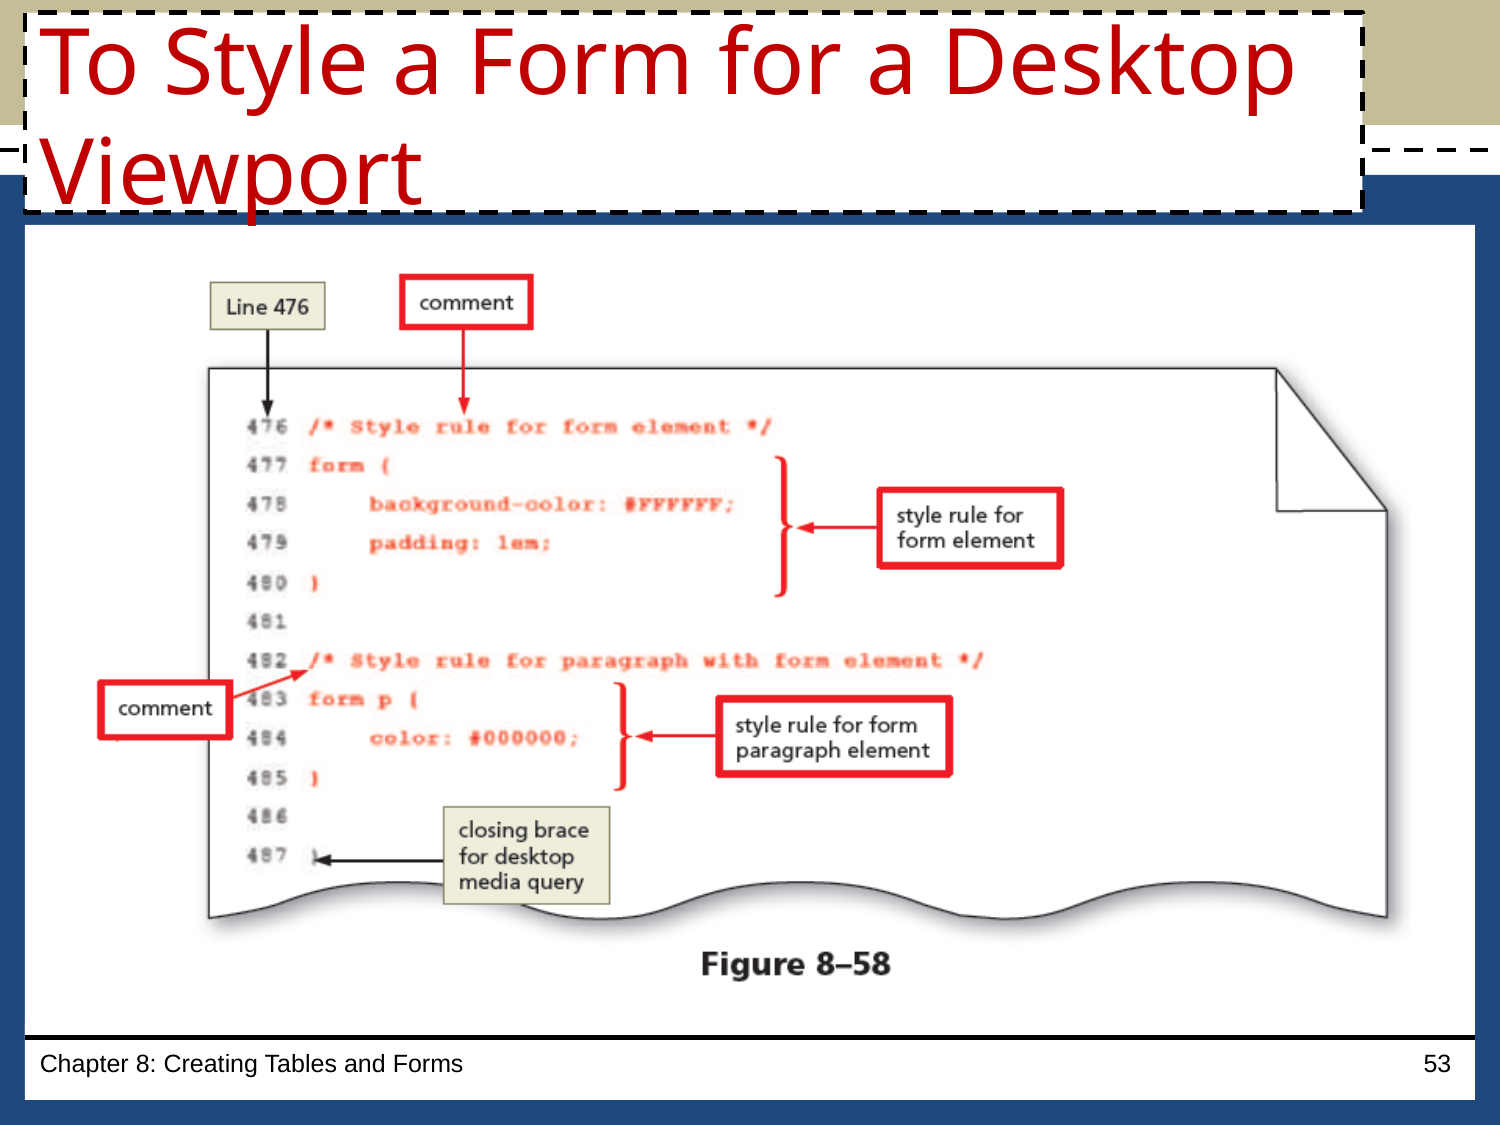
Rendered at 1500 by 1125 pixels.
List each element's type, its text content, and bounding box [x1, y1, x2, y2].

footer Chapter 8: Creating Tables and Forms [24, 1040, 1400, 1100]
title To Style a Form for a Desktop Viewport [23, 10, 1365, 215]
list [88, 260, 1412, 988]
slide_number 53 [1400, 1040, 1475, 1100]
